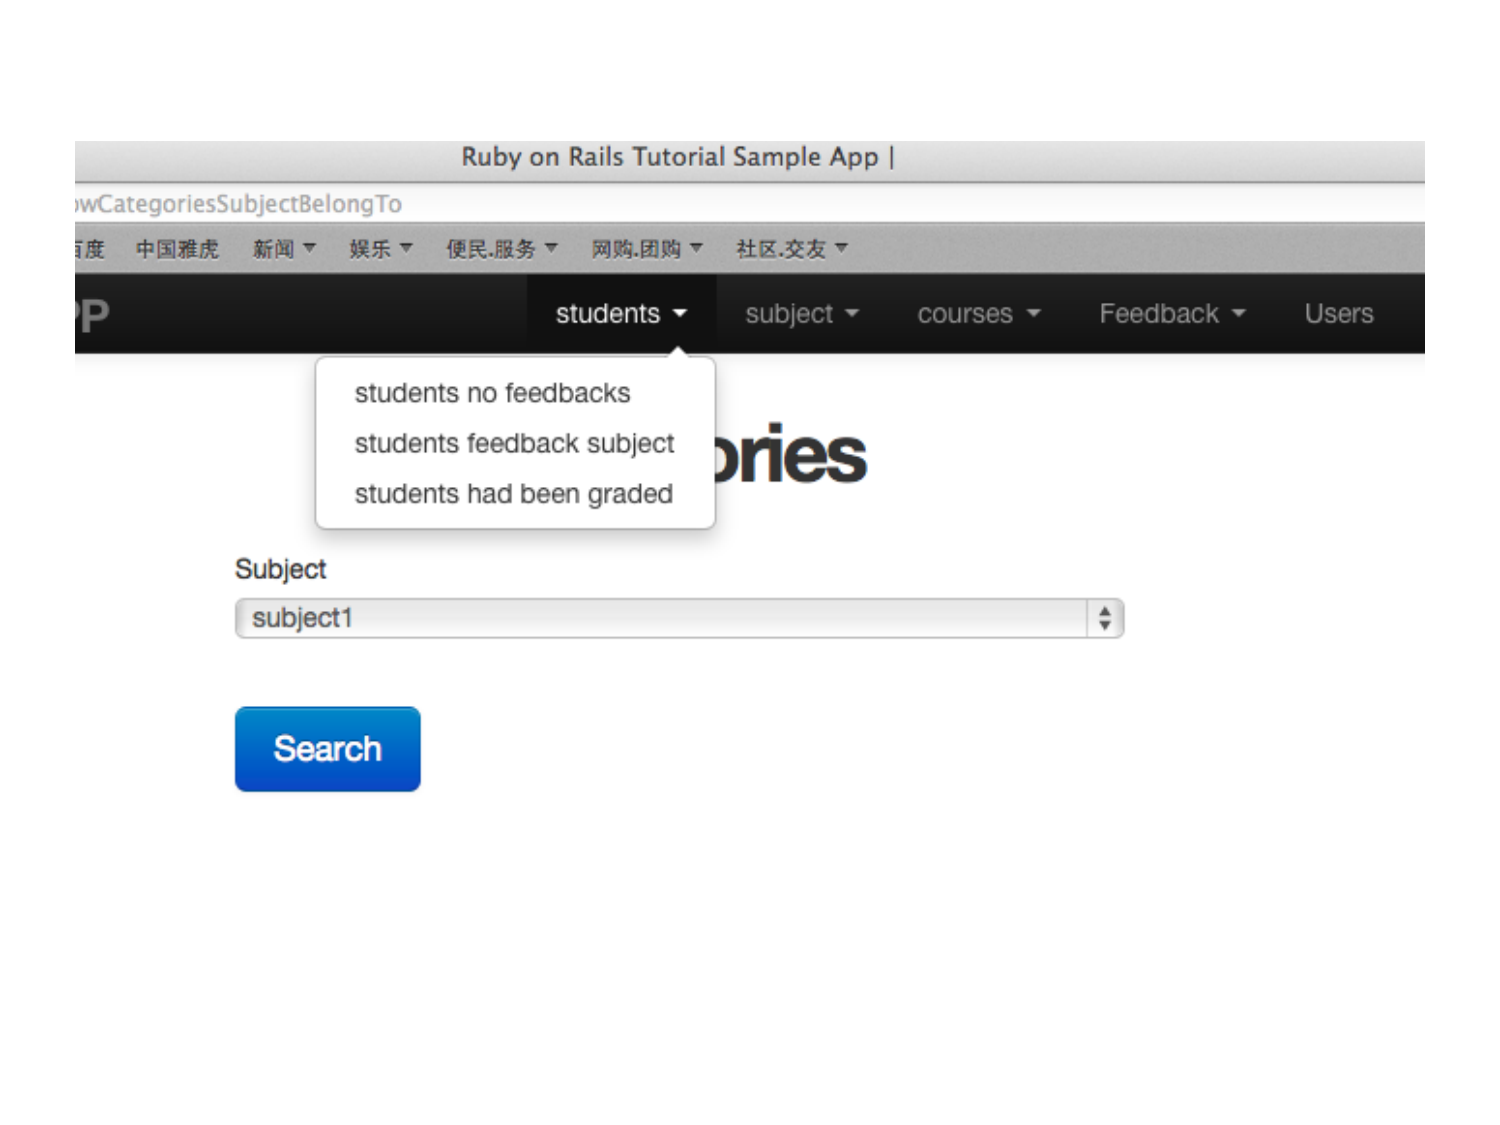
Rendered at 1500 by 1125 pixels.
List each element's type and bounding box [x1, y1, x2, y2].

list [74, 0, 1426, 1006]
